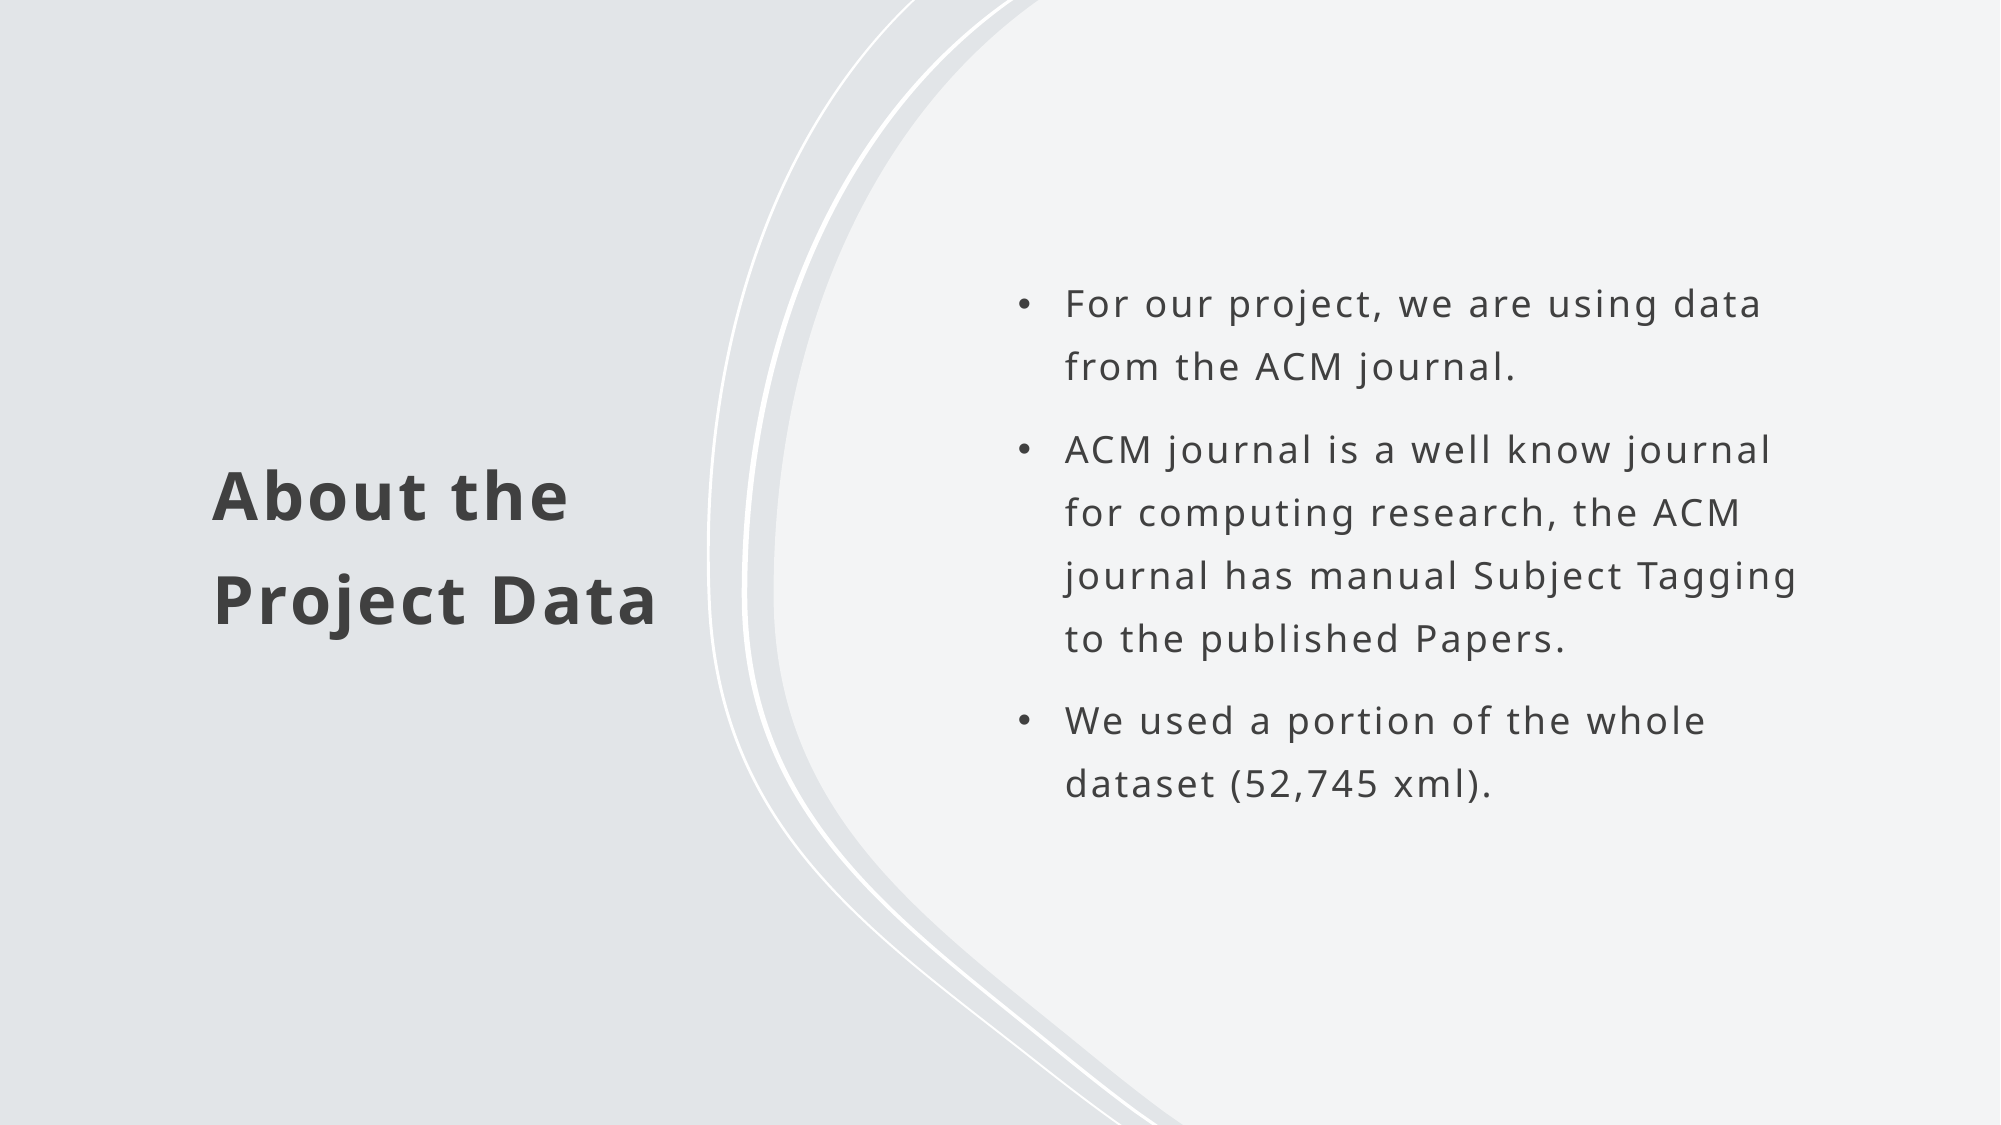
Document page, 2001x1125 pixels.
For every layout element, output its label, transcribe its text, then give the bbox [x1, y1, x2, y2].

title About the Project Data [194, 181, 690, 883]
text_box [706, 0, 2000, 1125]
text_box [0, 0, 706, 1125]
